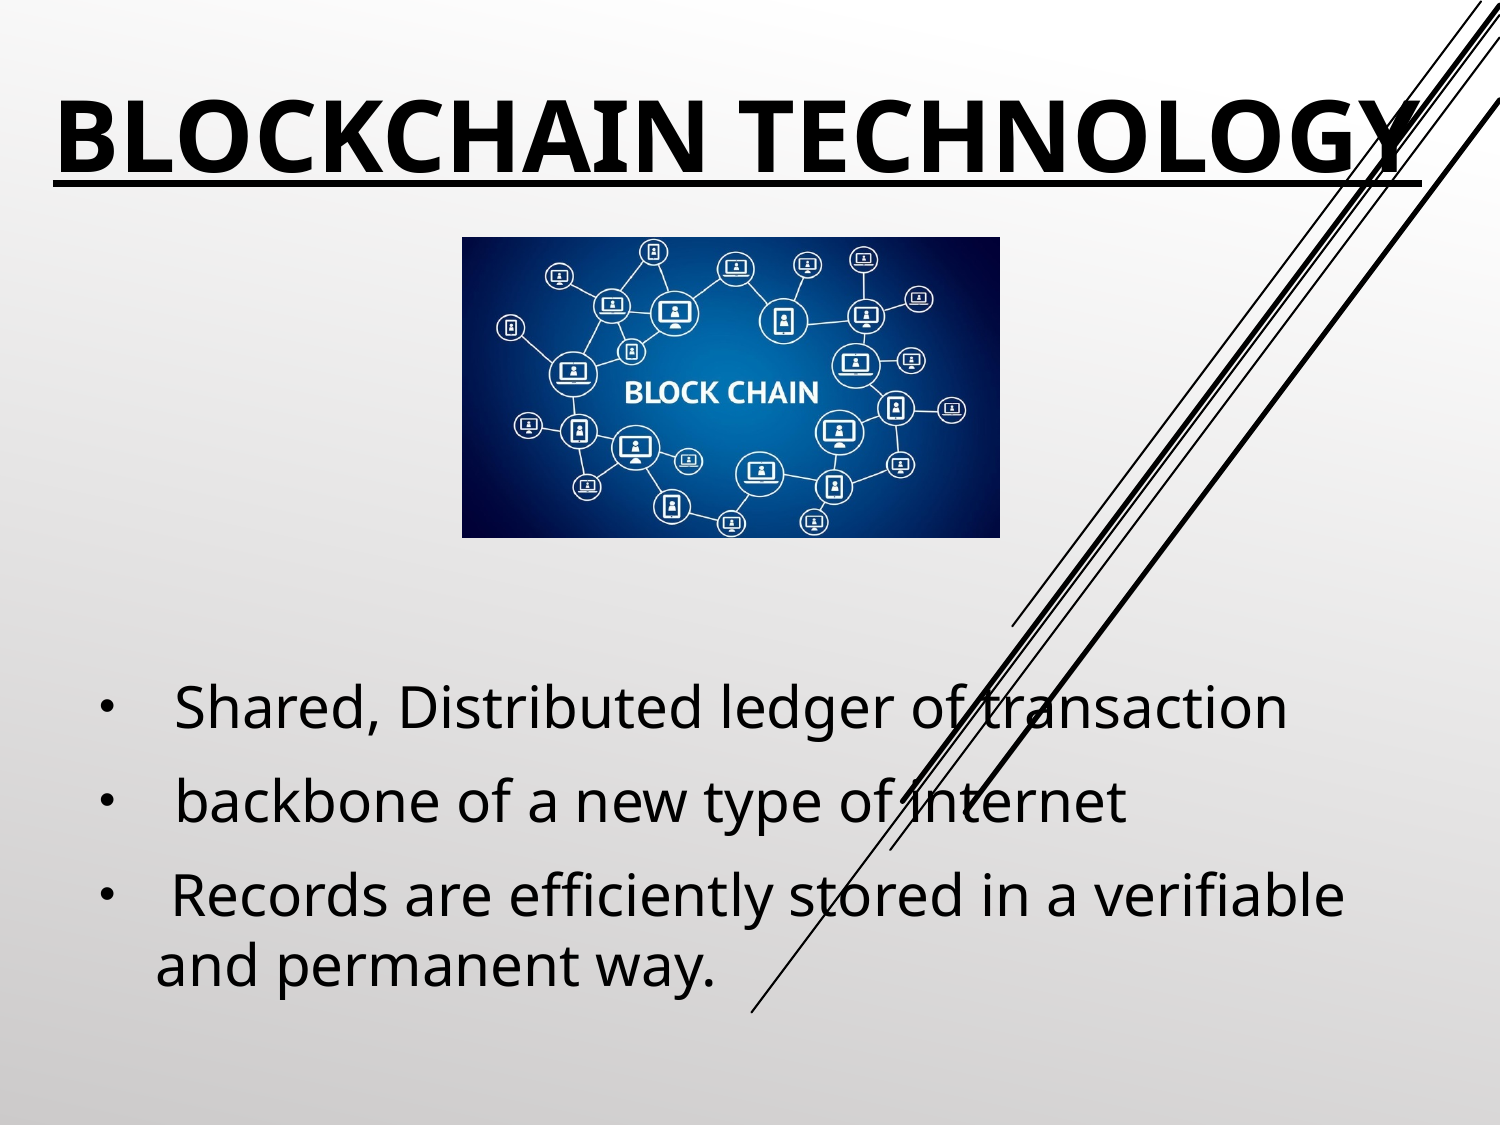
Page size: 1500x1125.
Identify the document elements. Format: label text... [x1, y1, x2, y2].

title Blockchain technology [37, 37, 1438, 200]
picture [462, 237, 1001, 538]
subtitle Shared, Distributed ledger of transaction backbone of a new type of internet Records are efficiently stored in a verifiable and permanent way. [84, 662, 1438, 1050]
